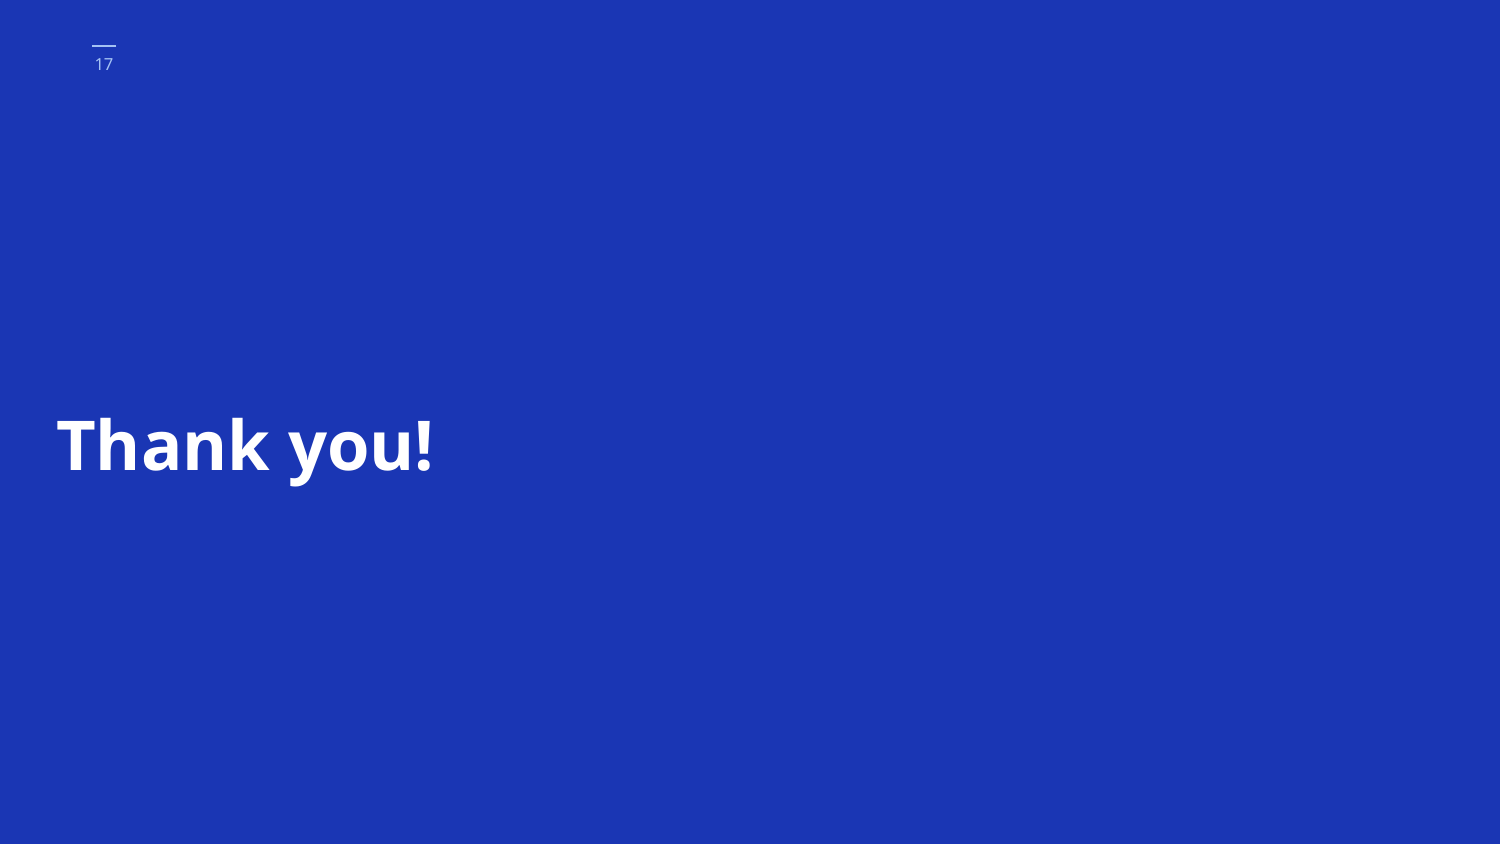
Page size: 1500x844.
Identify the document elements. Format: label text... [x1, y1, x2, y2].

title Thank you! [40, 86, 1457, 815]
slide_number ‹#› [69, 33, 140, 86]
